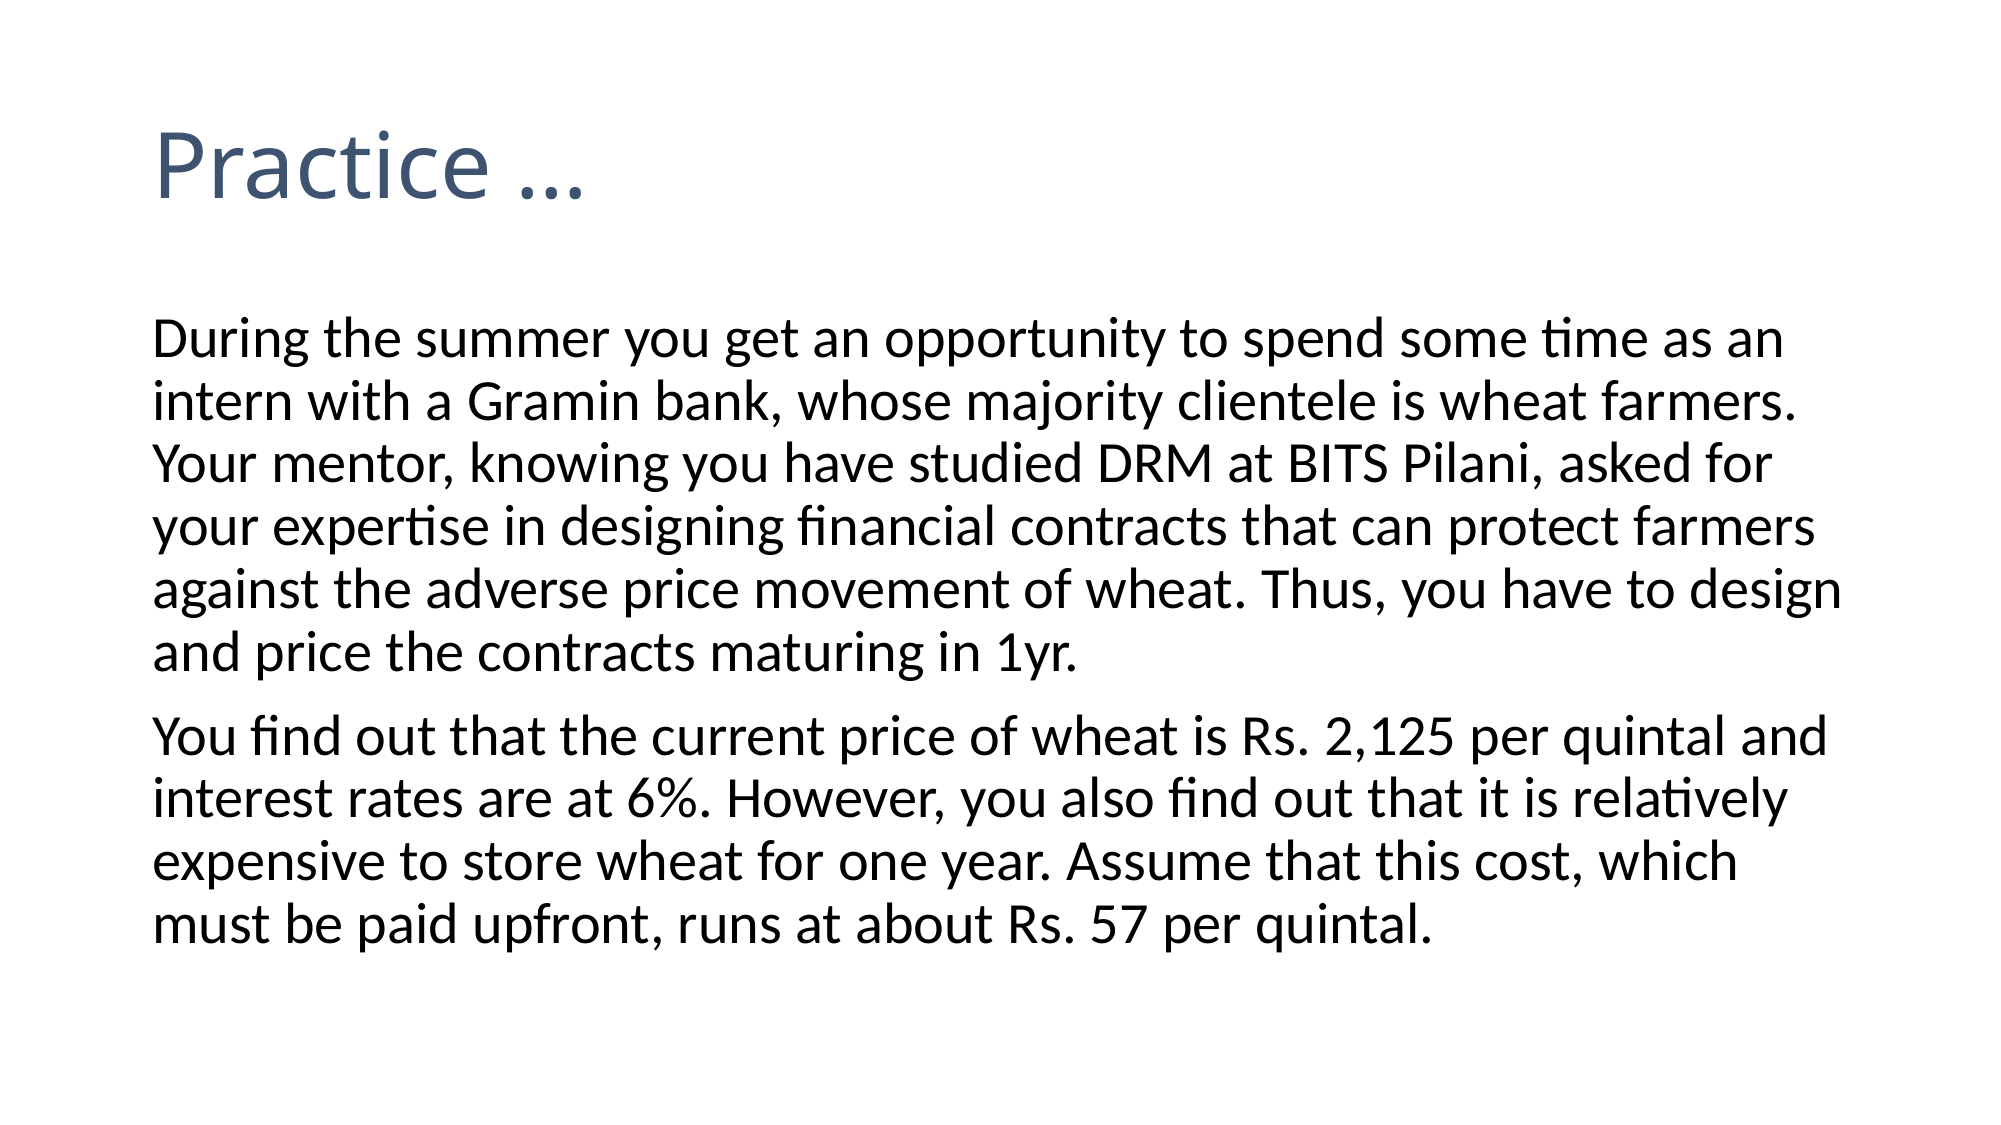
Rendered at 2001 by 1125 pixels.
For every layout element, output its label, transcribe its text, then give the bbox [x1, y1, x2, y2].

title Practice … [137, 59, 1863, 278]
list During the summer you get an opportunity to spend some time as an intern with a Gramin bank, whose majority clientele is wheat farmers. Your mentor, knowing you have studied DRM at BITS Pilani, asked for your expertise in designing financial contracts that can protect farmers against the adverse price movement of wheat. Thus, you have to design and price the contracts maturing in 1yr. You find out that the current price of wheat is Rs. 2,125 per quintal and interest rates are at 6%. However, you also find out that it is relatively expensive to store wheat for one year. Assume that this cost, which must be paid upfront, runs at about Rs. 57 per quintal. [137, 299, 1863, 1014]
